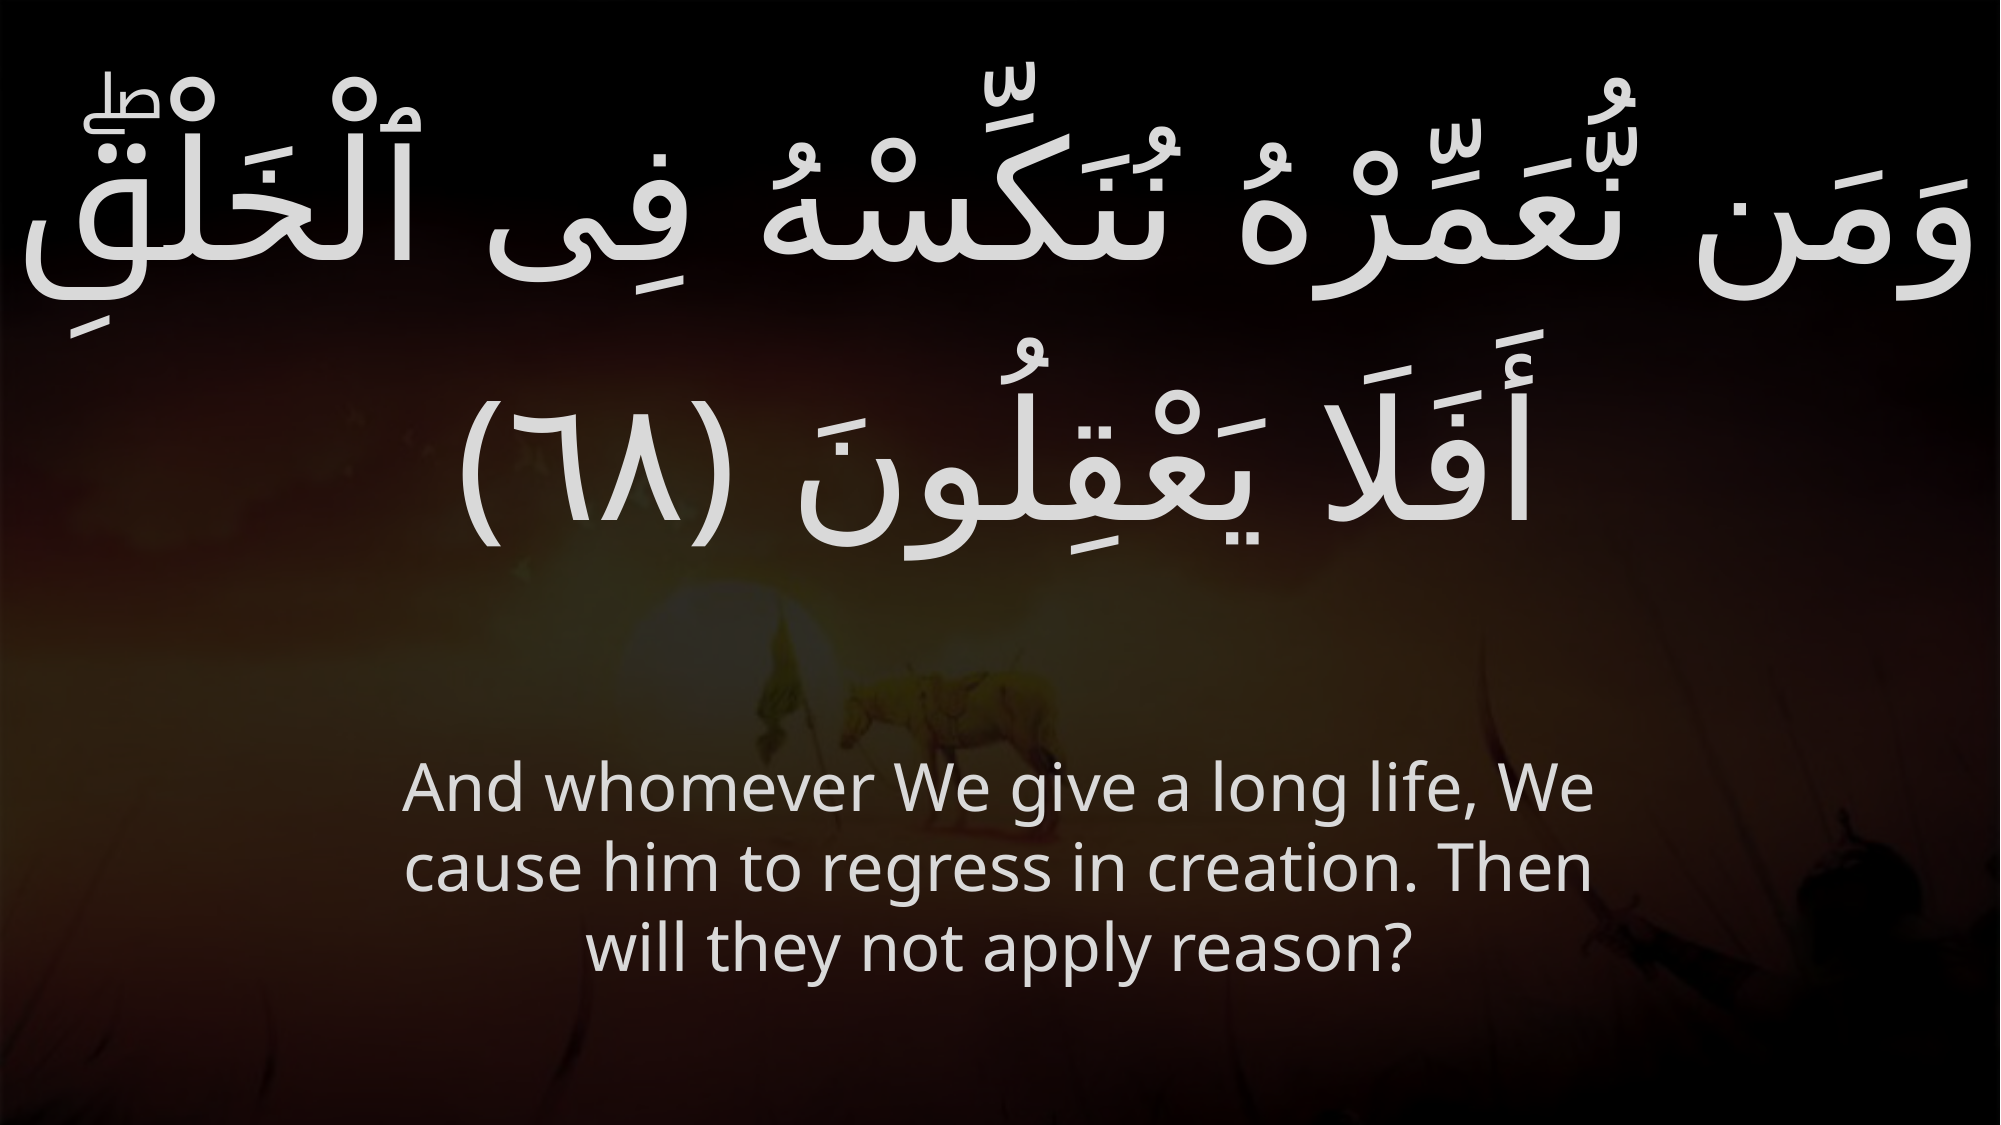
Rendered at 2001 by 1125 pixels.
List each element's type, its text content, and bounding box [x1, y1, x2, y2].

list And whomever We give a long life, We cause him to regress in creation. Then will they not apply reason? [356, 737, 1644, 1050]
title وَمَن نُّعَمِّرْهُ نُنَكِّسْهُ فِى ٱلْخَلْقِۖ أَفَلَا يَعْقِلُونَ ﴿٦٨﴾ [0, 200, 2000, 388]
